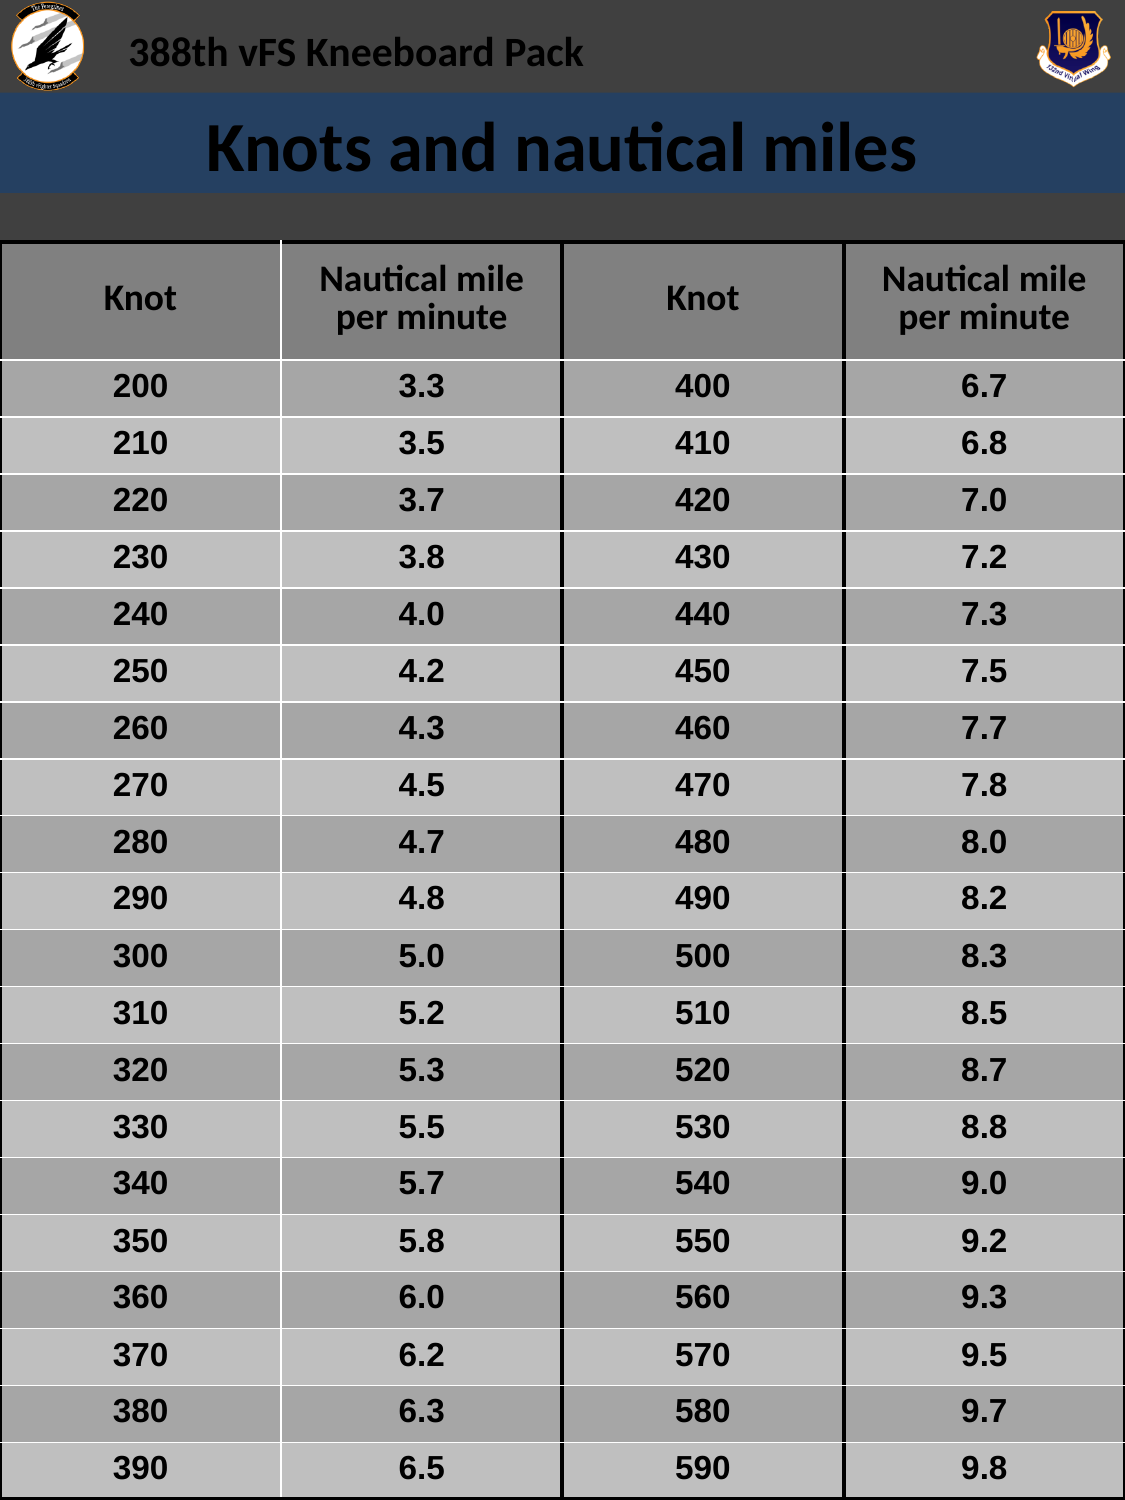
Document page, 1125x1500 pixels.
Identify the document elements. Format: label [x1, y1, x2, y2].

table_cell [846, 760, 1123, 815]
table_header [564, 244, 842, 359]
table_cell [2, 1386, 280, 1442]
table_cell [2, 646, 280, 701]
picture [10, 1, 85, 91]
table_header [282, 244, 560, 359]
table_cell [564, 760, 842, 815]
table_cell [2, 1158, 280, 1214]
table_cell [282, 1386, 560, 1442]
table_cell [846, 1215, 1123, 1271]
table_cell [282, 1101, 560, 1157]
table_cell [2, 873, 280, 929]
table_cell [2, 1329, 280, 1385]
table_cell [846, 1386, 1123, 1442]
table_cell [846, 987, 1123, 1043]
table_cell [282, 475, 560, 530]
table_cell [2, 1272, 280, 1328]
table_cell [564, 1158, 842, 1214]
table_cell [564, 475, 842, 530]
table_cell [846, 1044, 1123, 1100]
table_cell [282, 703, 560, 758]
table_cell [282, 646, 560, 701]
table_cell [2, 703, 280, 758]
table_cell [564, 1101, 842, 1157]
table_cell [282, 760, 560, 815]
table_cell [282, 816, 560, 872]
table_cell [846, 1101, 1123, 1157]
table_cell [2, 816, 280, 872]
table_cell [282, 589, 560, 644]
table_cell [564, 361, 842, 416]
table_cell [564, 1044, 842, 1100]
table_cell [846, 589, 1123, 644]
table_cell [282, 1044, 560, 1100]
table_cell [564, 930, 842, 986]
table_cell [846, 1158, 1123, 1214]
table_cell [2, 475, 280, 530]
table_cell [846, 646, 1123, 701]
table_cell [282, 532, 560, 587]
table_cell [564, 1272, 842, 1328]
table_cell [2, 930, 280, 986]
table_cell [282, 1215, 560, 1271]
table_cell [564, 1443, 842, 1497]
table_cell [564, 703, 842, 758]
table_cell [282, 1158, 560, 1214]
table_cell [282, 930, 560, 986]
table_cell [564, 589, 842, 644]
table_cell [2, 1044, 280, 1100]
table_cell [564, 418, 842, 473]
picture [1035, 11, 1112, 89]
table_cell [846, 1329, 1123, 1385]
table_cell [564, 1215, 842, 1271]
table_cell [282, 1272, 560, 1328]
table_cell [564, 873, 842, 929]
title [0, 92, 1125, 193]
table_cell [282, 418, 560, 473]
table_cell [2, 1101, 280, 1157]
table_cell [2, 987, 280, 1043]
table_cell [846, 873, 1123, 929]
table_cell [846, 816, 1123, 872]
table_header [2, 244, 280, 359]
table_cell [2, 1215, 280, 1271]
table_cell [2, 760, 280, 815]
table_cell [564, 1329, 842, 1385]
table_cell [846, 418, 1123, 473]
table_cell [2, 361, 280, 416]
table_cell [846, 703, 1123, 758]
table_cell [282, 987, 560, 1043]
table_header [846, 244, 1123, 359]
table_cell [282, 361, 560, 416]
table_cell [2, 532, 280, 587]
table_cell [2, 418, 280, 473]
table_cell [846, 1272, 1123, 1328]
table_cell [564, 646, 842, 701]
table_cell [282, 873, 560, 929]
table_cell [564, 987, 842, 1043]
table_cell [2, 1443, 280, 1497]
table_cell [282, 1329, 560, 1385]
table_cell [846, 930, 1123, 986]
table_cell [282, 1443, 560, 1497]
table_cell [564, 816, 842, 872]
table_cell [846, 361, 1123, 416]
table_cell [564, 532, 842, 587]
table_cell [2, 589, 280, 644]
table_cell [564, 1386, 842, 1442]
table_cell [846, 532, 1123, 587]
table_cell [846, 1443, 1123, 1497]
table_cell [846, 475, 1123, 530]
